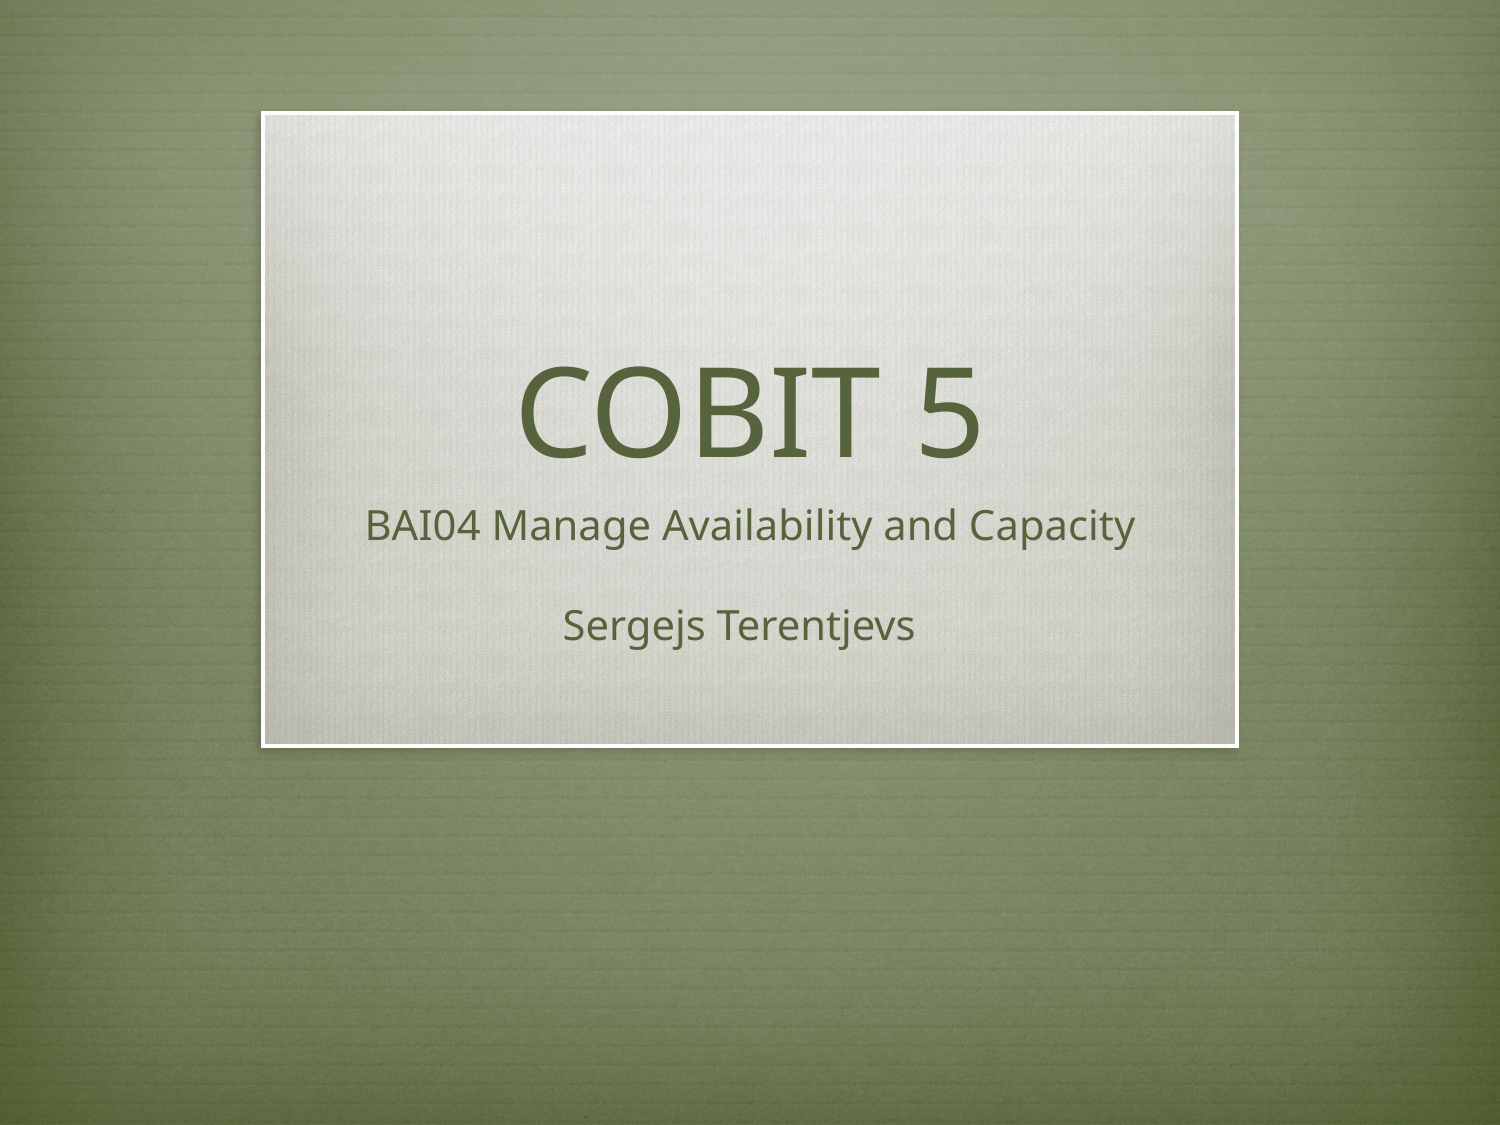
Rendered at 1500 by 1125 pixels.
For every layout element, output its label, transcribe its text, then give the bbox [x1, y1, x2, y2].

picture [265, 115, 1235, 744]
title COBIT 5 [280, 187, 1220, 491]
subtitle BAI04 Manage Availability and Capacity Sergejs Terentjevs [280, 491, 1220, 657]
